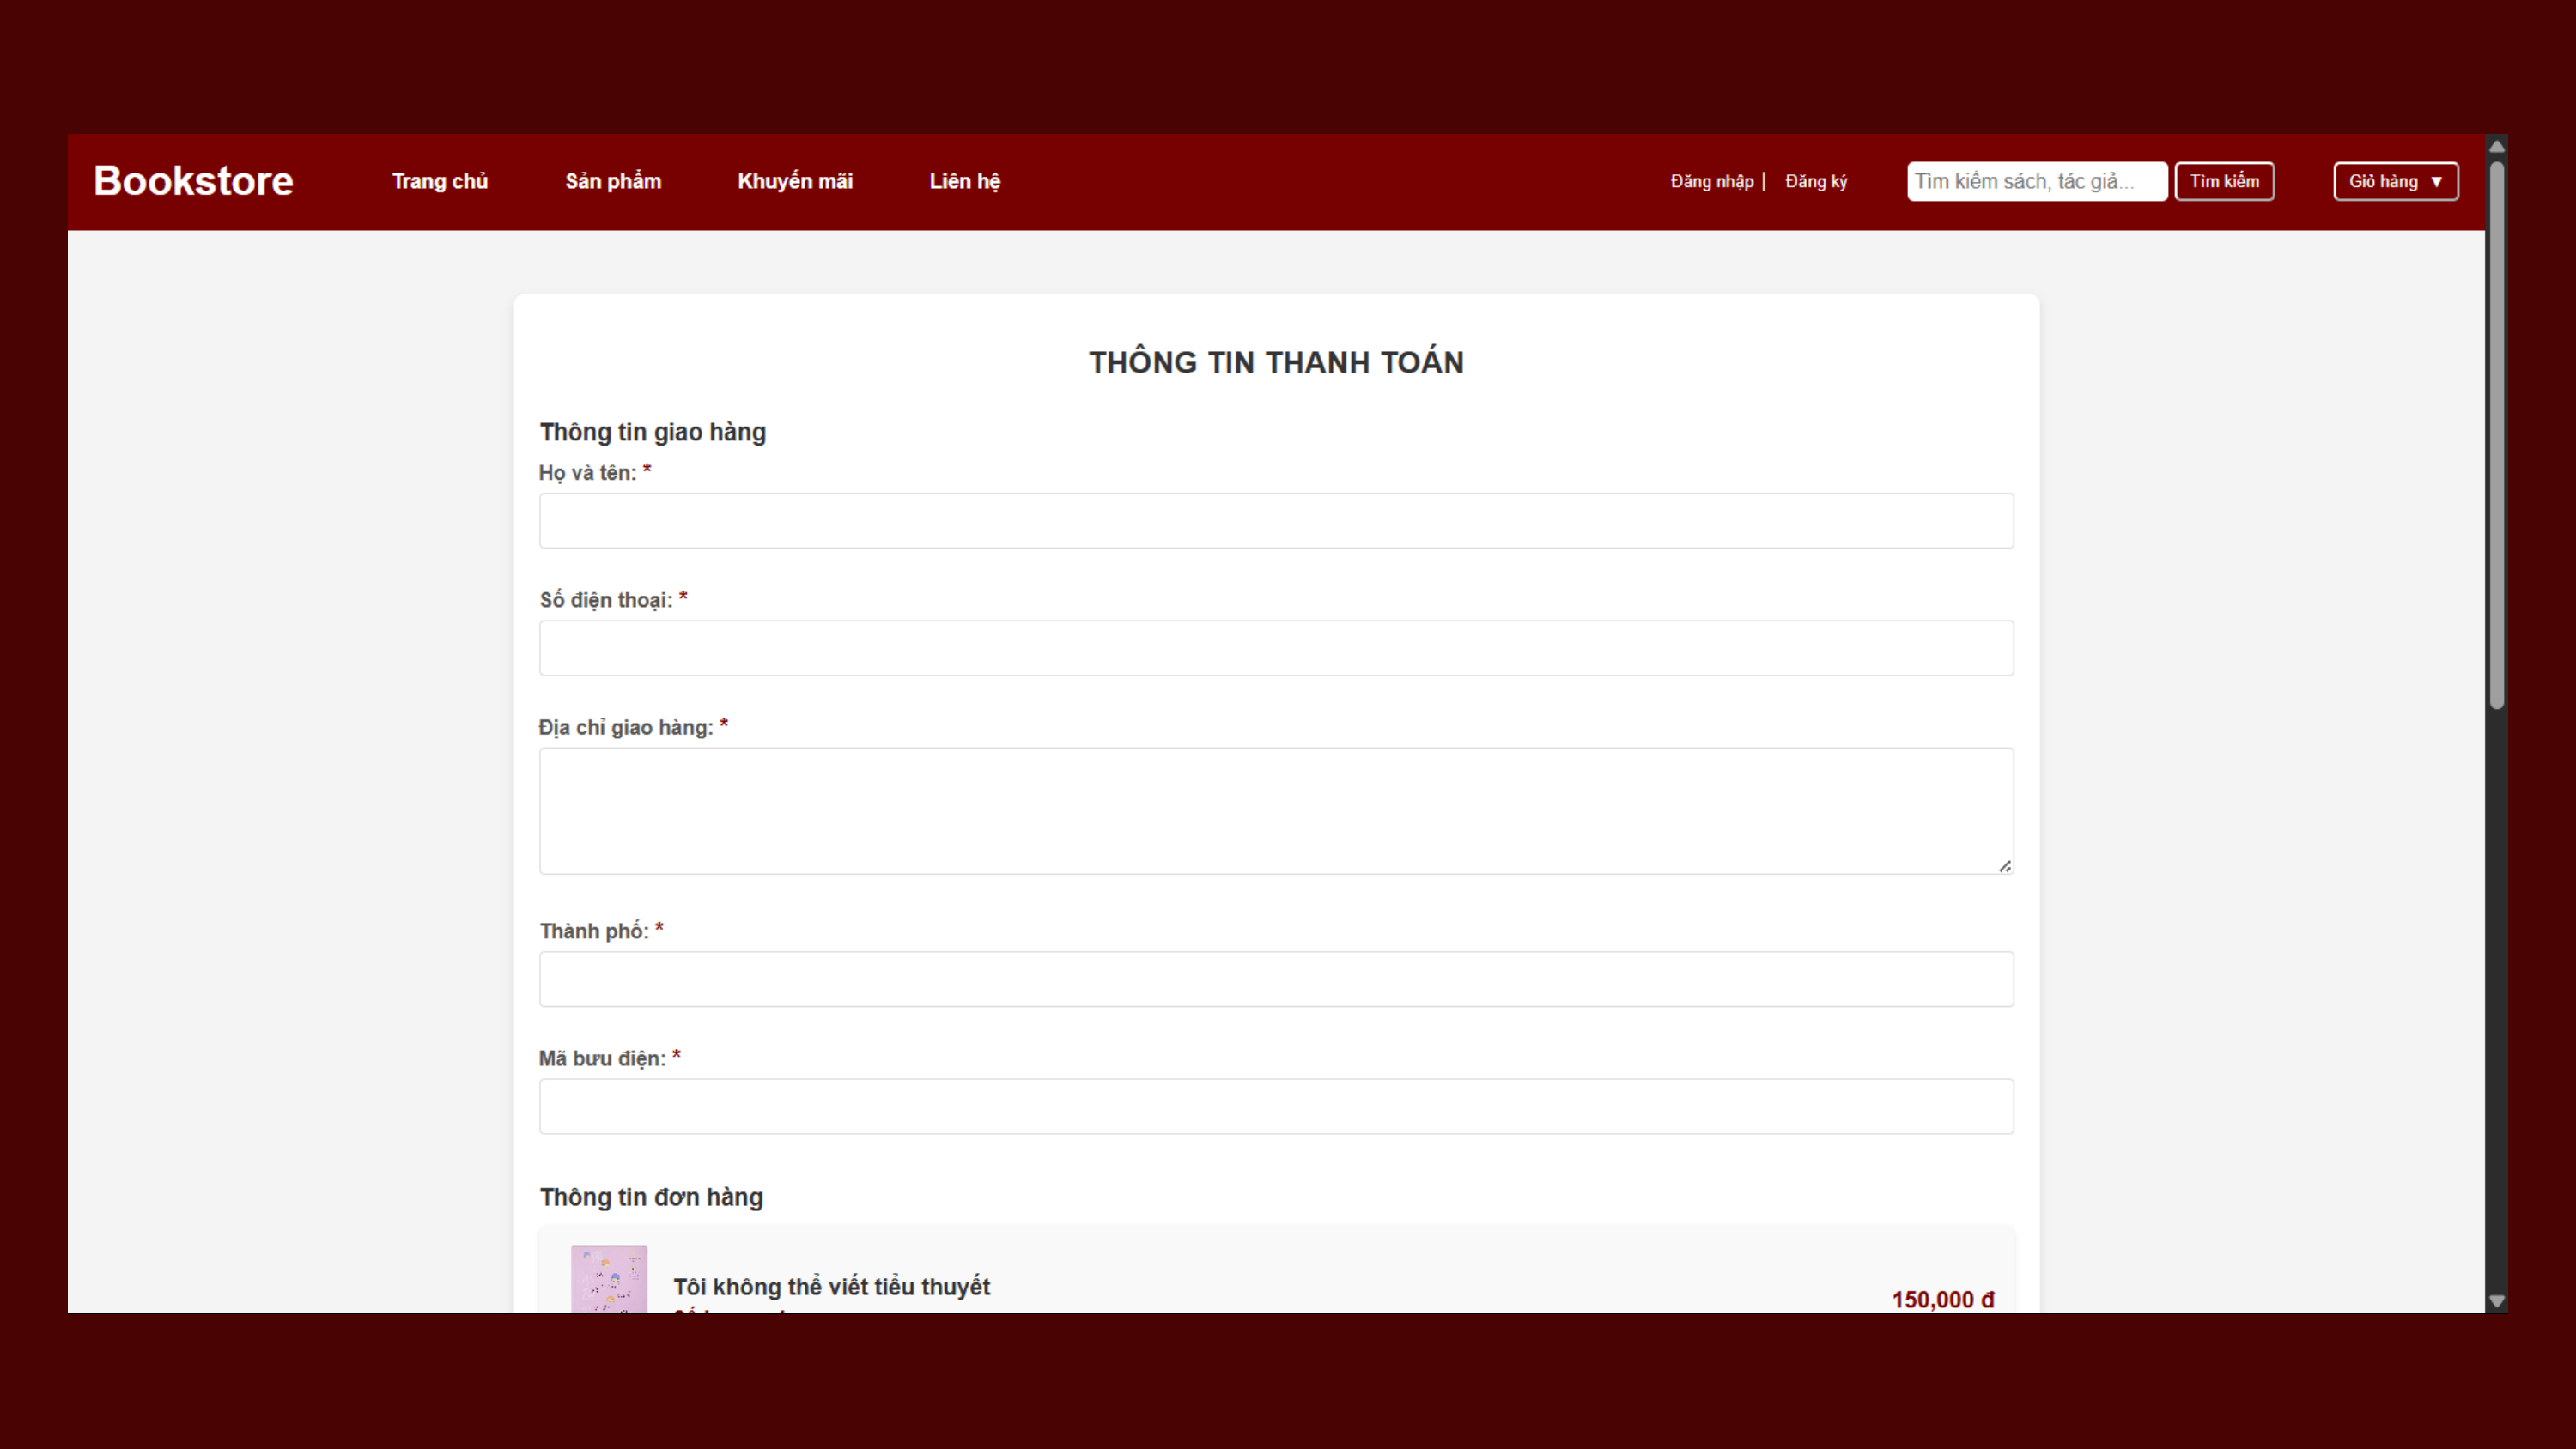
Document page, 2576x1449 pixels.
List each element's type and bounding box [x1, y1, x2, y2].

picture [68, 134, 2508, 1314]
